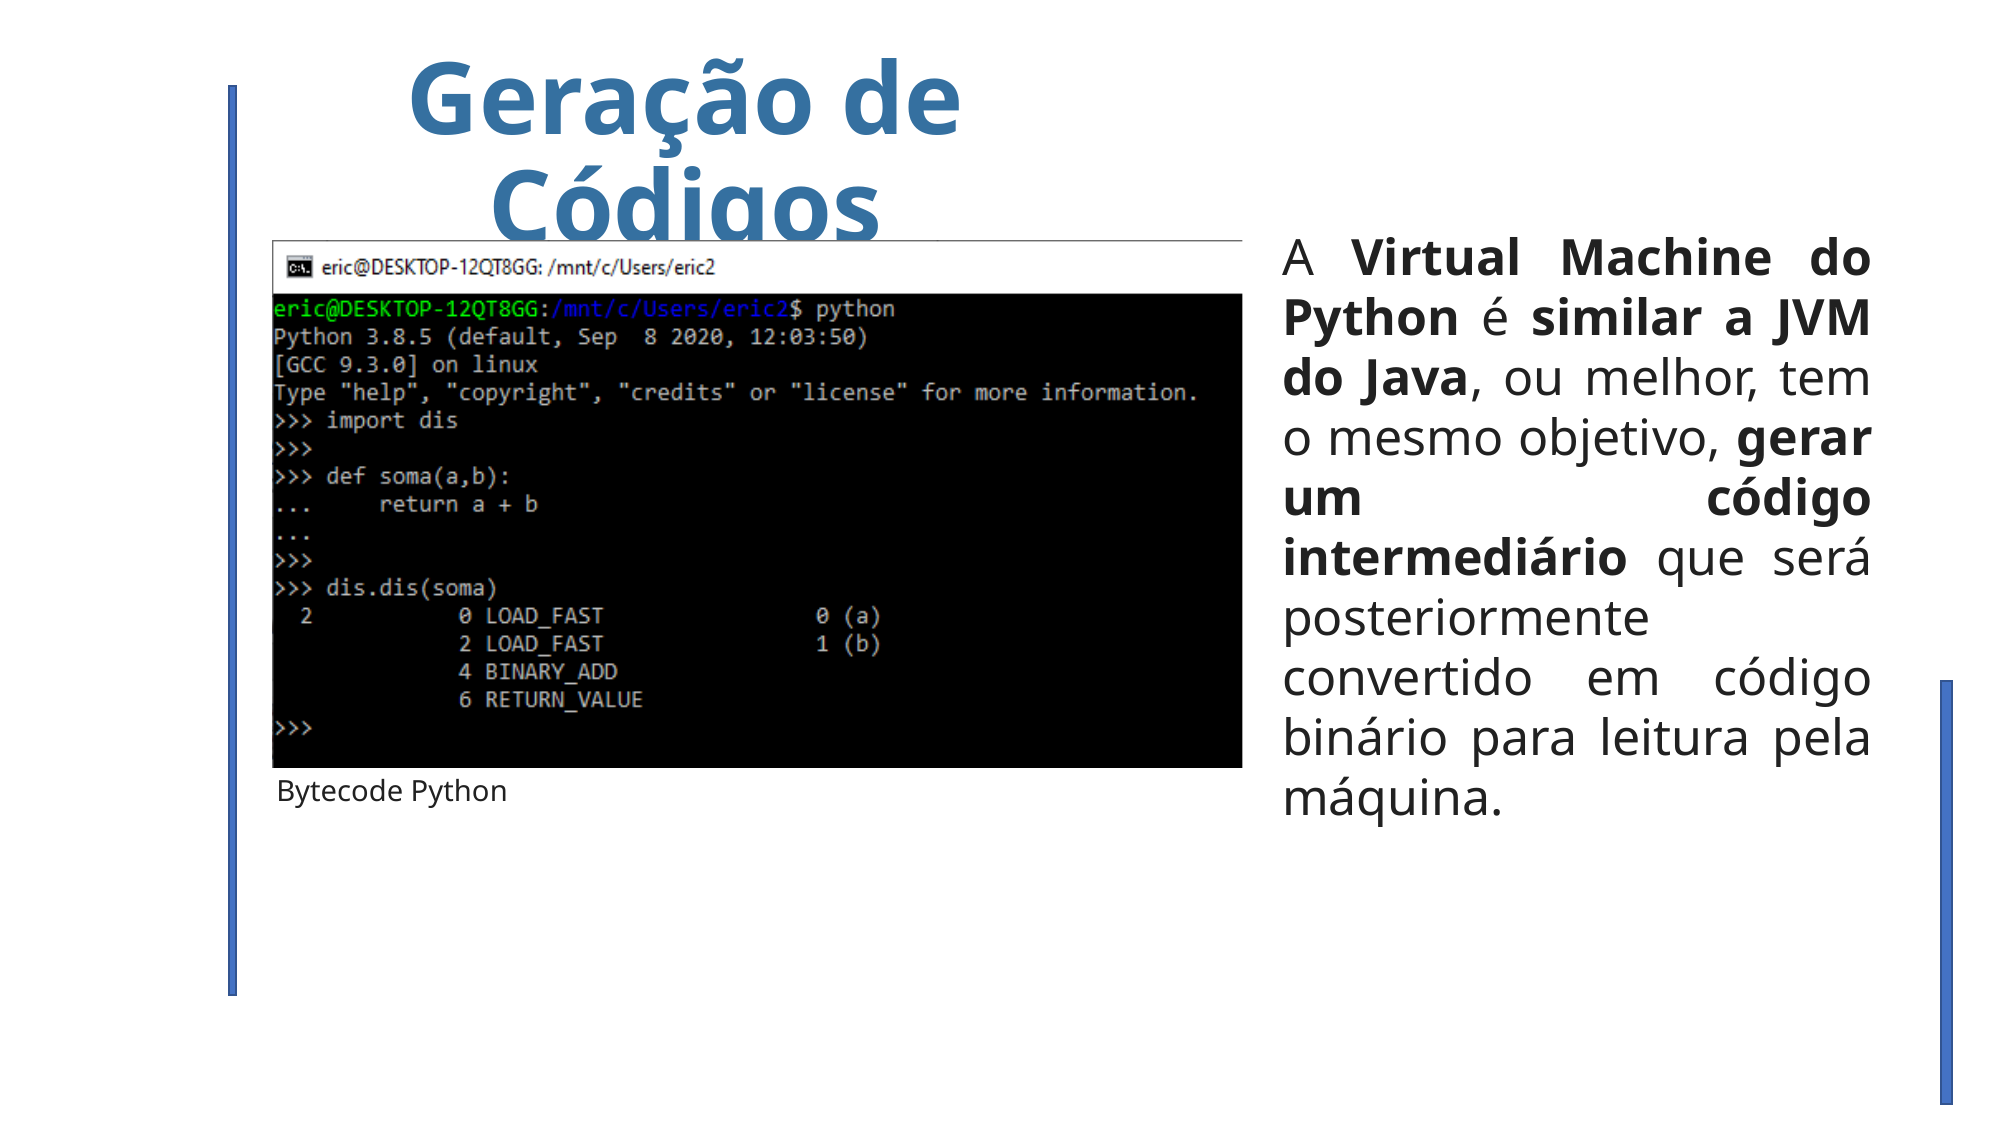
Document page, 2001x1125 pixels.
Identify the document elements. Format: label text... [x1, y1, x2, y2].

picture [272, 240, 1243, 768]
text_box [1940, 680, 1953, 1105]
text_box Bytecode Python [261, 765, 553, 816]
text_box Geração de Códigos [252, 86, 1119, 226]
text_box A Virtual Machine do Python é similar a JVM do Java, ou melhor, tem o mesmo objetivo, gerar um código intermediário que será posteriormente convertido em código binário para leitura pela máquina. [1267, 218, 1888, 834]
text_box [228, 85, 237, 996]
